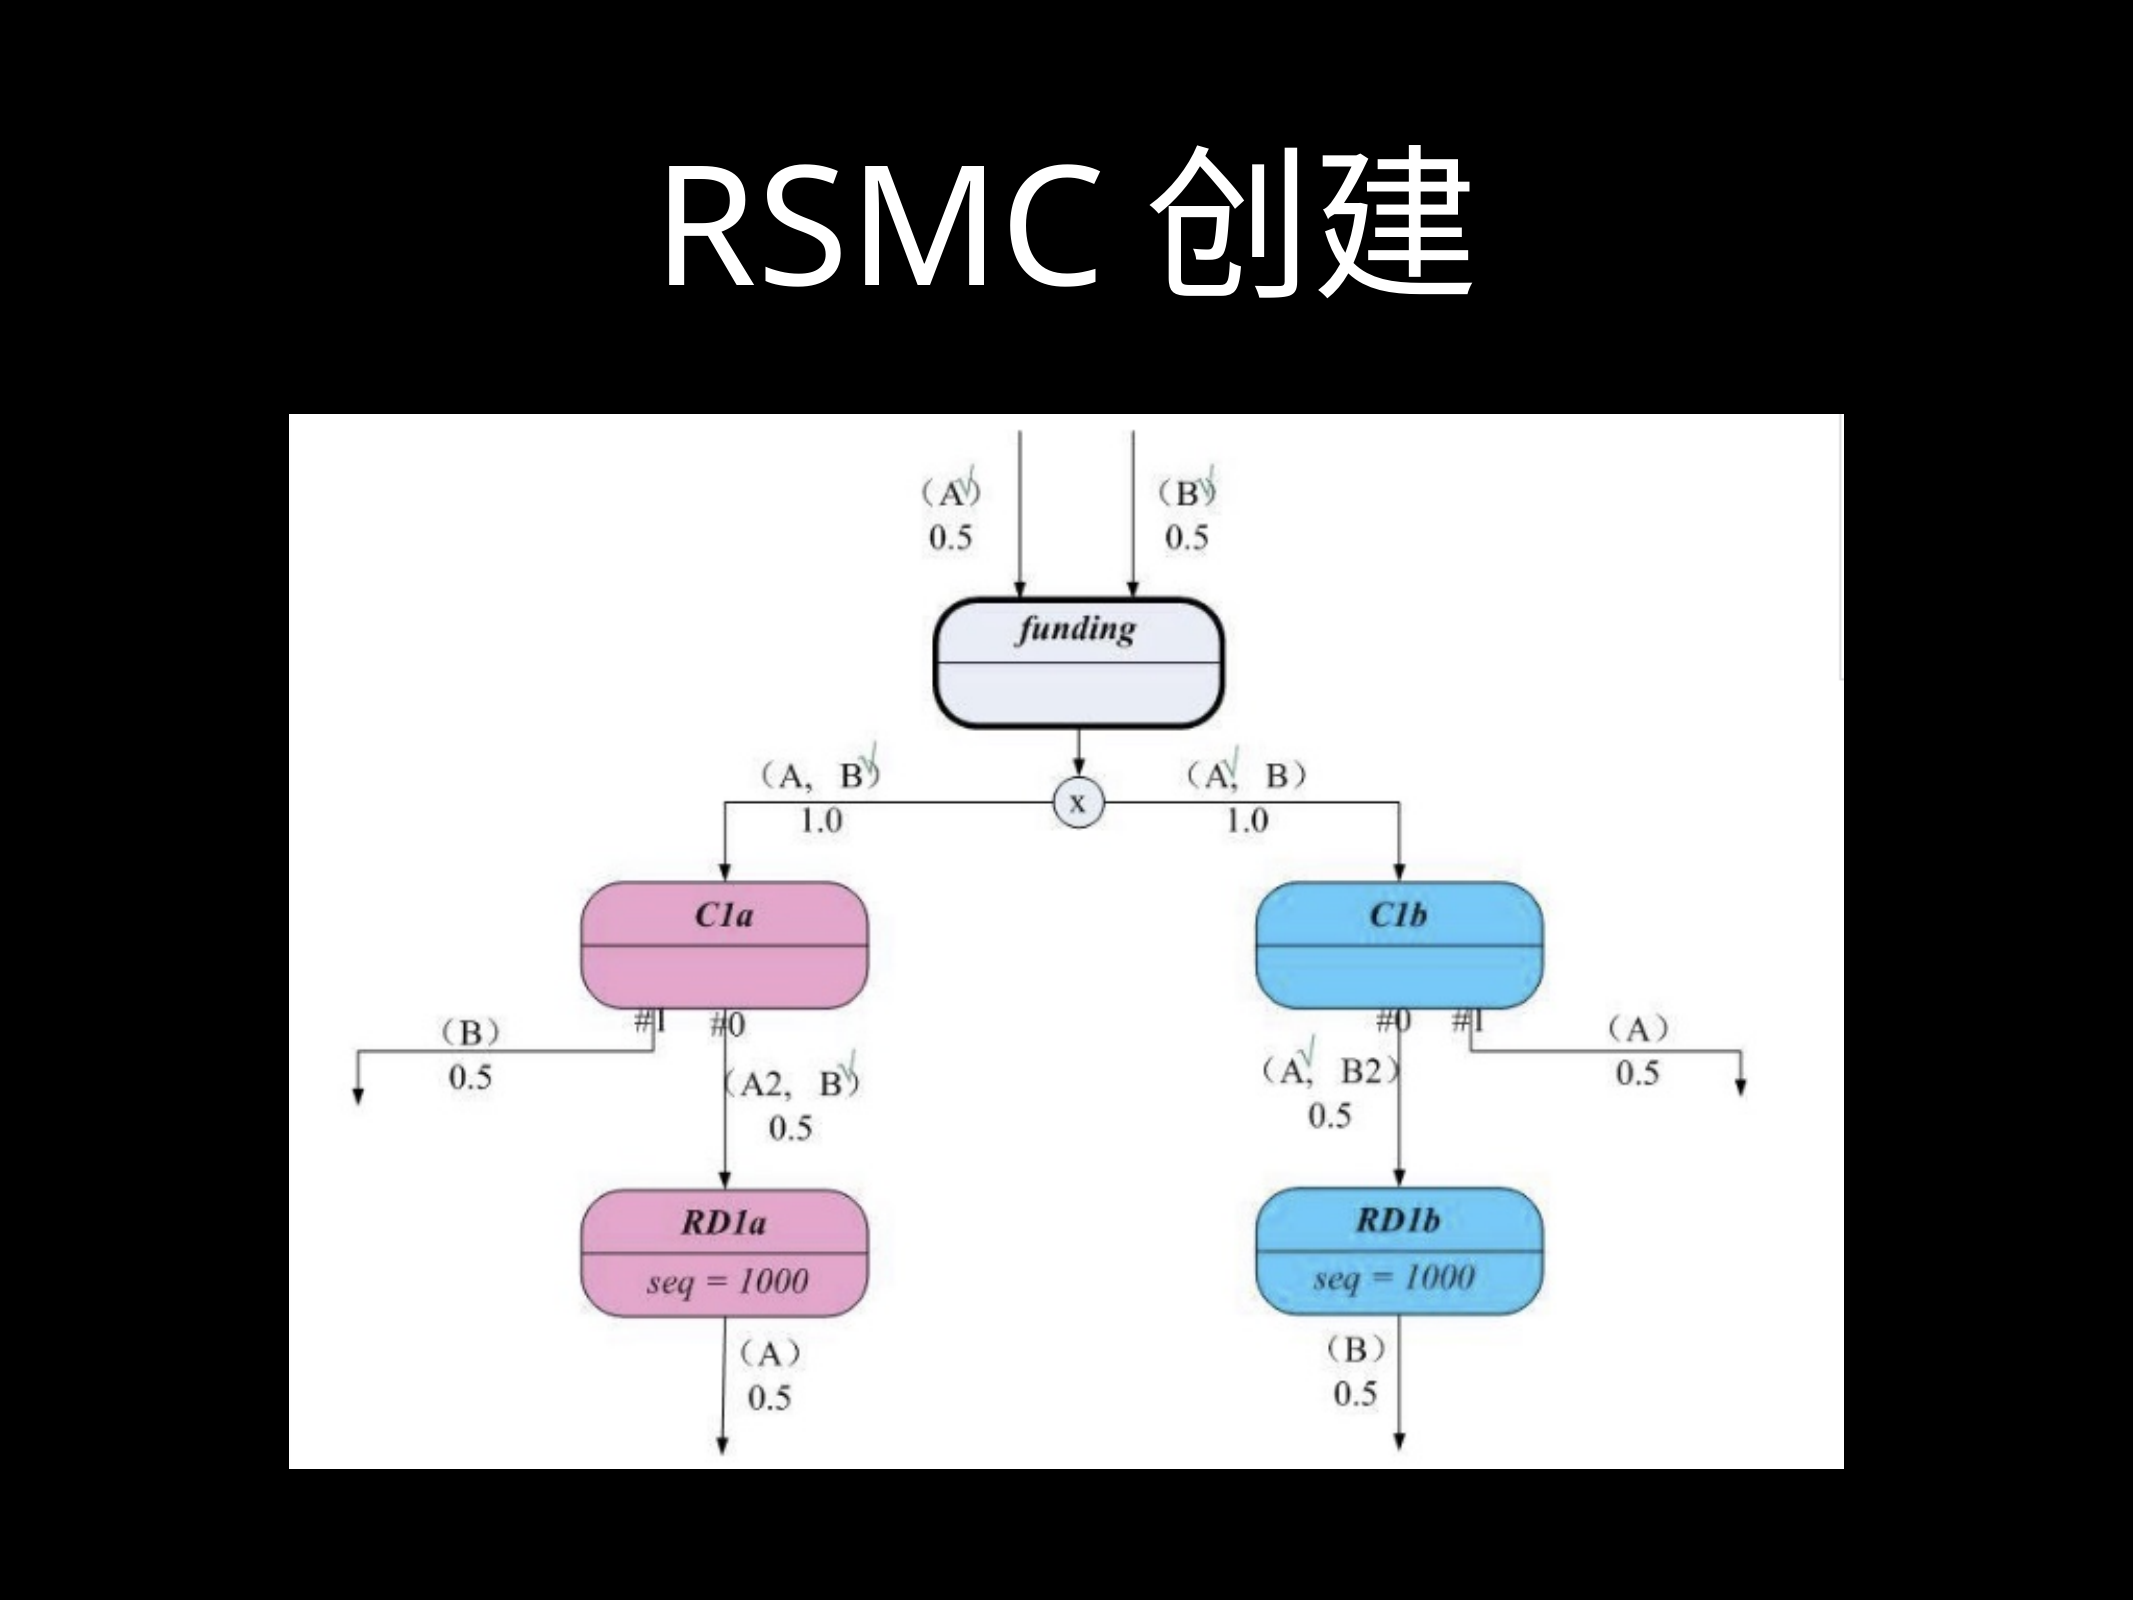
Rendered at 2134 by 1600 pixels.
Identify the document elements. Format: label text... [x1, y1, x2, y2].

picture [289, 414, 1844, 1469]
title RSMC创建 [155, 41, 1978, 397]
